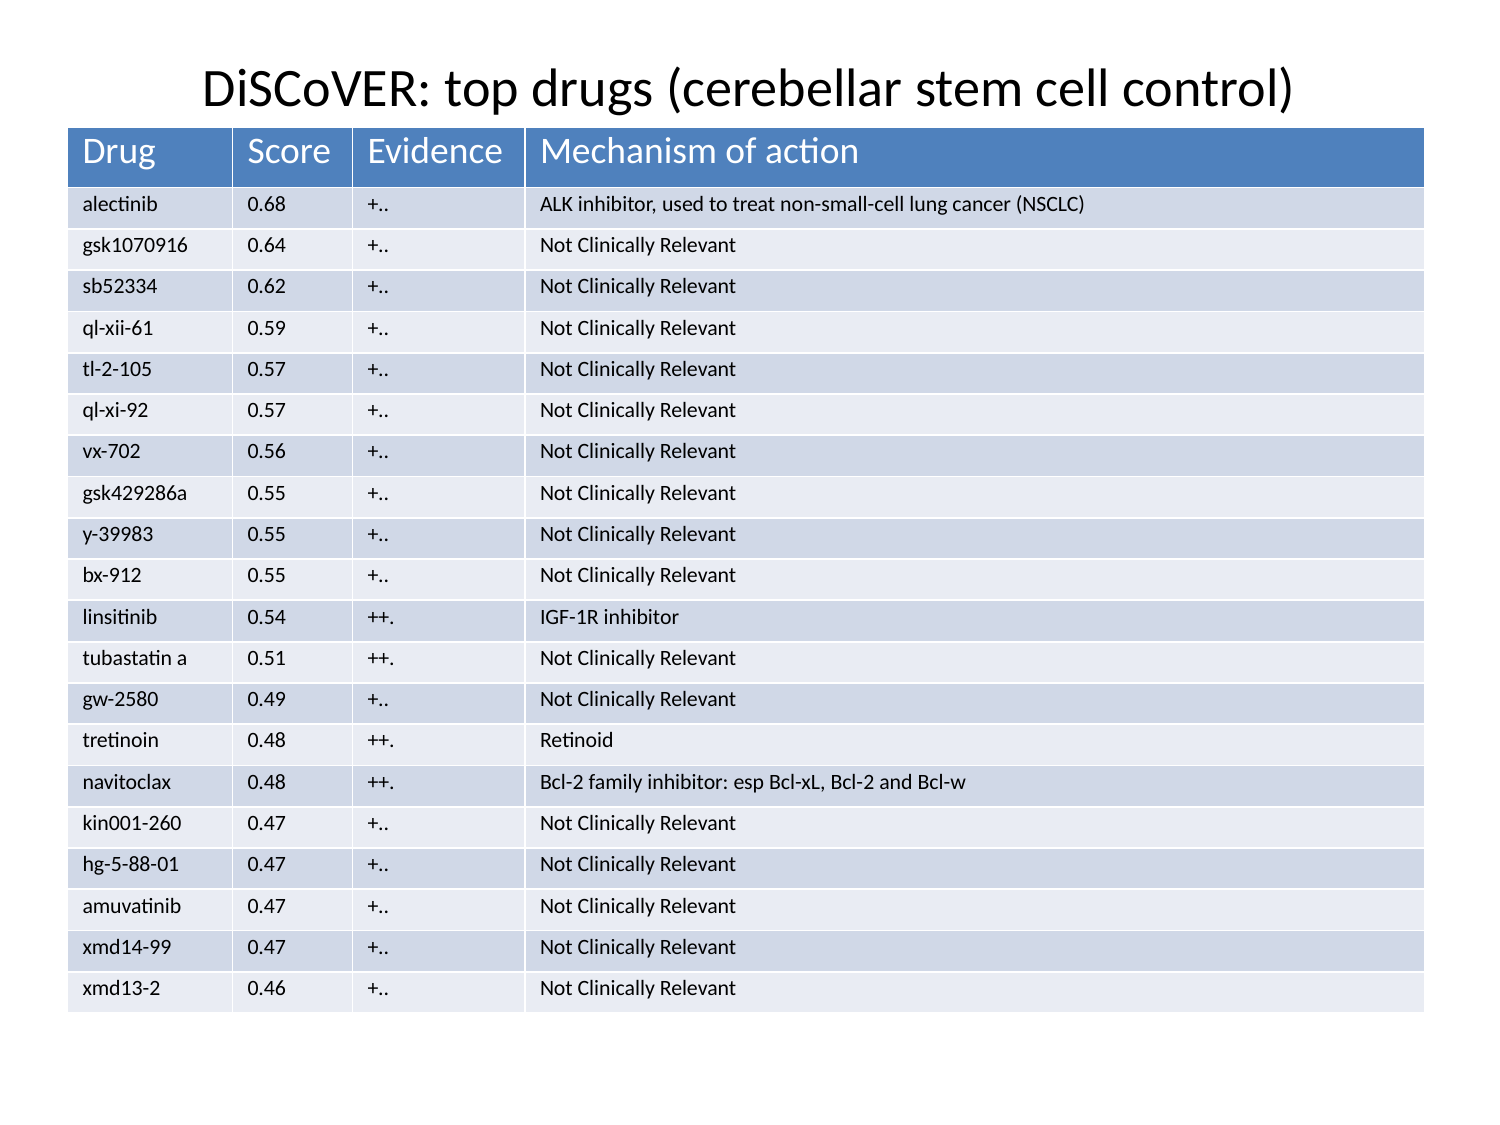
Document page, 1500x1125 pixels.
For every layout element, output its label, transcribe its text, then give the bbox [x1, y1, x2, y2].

table_cell 0.55 [233, 560, 352, 599]
table_cell +.. [353, 354, 524, 393]
table_cell +.. [353, 477, 524, 517]
table_cell y-39983 [68, 519, 232, 558]
table_cell kin001-260 [68, 808, 232, 847]
table_cell Not Clinically Relevant [526, 808, 1424, 847]
table_cell 0.51 [233, 643, 352, 682]
table_cell +.. [353, 271, 524, 311]
table_cell Retinoid [526, 725, 1424, 765]
table_cell tretinoin [68, 725, 232, 765]
table_cell Not Clinically Relevant [526, 519, 1424, 558]
table_cell gsk1070916 [68, 230, 232, 269]
table_cell +.. [353, 188, 524, 228]
table_cell 0.54 [233, 601, 352, 641]
table_cell alectinib [68, 188, 232, 228]
table_cell vx-702 [68, 436, 232, 476]
table_cell Not Clinically Relevant [526, 684, 1424, 723]
text_box DiSCoVER: top drugs (cerebellar stem cell control) [188, 0, 1312, 125]
table_cell 0.47 [233, 890, 352, 930]
table_cell Not Clinically Relevant [526, 395, 1424, 434]
table_header Score [233, 128, 352, 187]
table_cell 0.47 [233, 849, 352, 888]
table_cell Not Clinically Relevant [526, 436, 1424, 476]
table_cell +.. [353, 890, 524, 930]
table_cell 0.47 [233, 808, 352, 847]
table_cell Not Clinically Relevant [526, 973, 1424, 1012]
table_cell +.. [353, 808, 524, 847]
table_cell gsk429286a [68, 477, 232, 517]
table_cell Not Clinically Relevant [526, 230, 1424, 269]
table_cell Not Clinically Relevant [526, 560, 1424, 599]
table_cell hg-5-88-01 [68, 849, 232, 888]
table_cell 0.55 [233, 519, 352, 558]
table_cell ql-xii-61 [68, 312, 232, 352]
table_cell navitoclax [68, 766, 232, 806]
table_cell 0.47 [233, 931, 352, 971]
table_cell IGF-1R inhibitor [526, 601, 1424, 641]
table_cell 0.62 [233, 271, 352, 311]
table_cell Not Clinically Relevant [526, 643, 1424, 682]
table_cell bx-912 [68, 560, 232, 599]
table_cell 0.57 [233, 395, 352, 434]
table_cell +.. [353, 849, 524, 888]
table_cell 0.56 [233, 436, 352, 476]
table_cell 0.55 [233, 477, 352, 517]
table_cell 0.64 [233, 230, 352, 269]
table_cell +.. [353, 973, 524, 1012]
table_cell +.. [353, 436, 524, 476]
table_cell xmd13-2 [68, 973, 232, 1012]
table_cell Not Clinically Relevant [526, 849, 1424, 888]
table_cell Not Clinically Relevant [526, 931, 1424, 971]
table_cell amuvatinib [68, 890, 232, 930]
table_cell +.. [353, 684, 524, 723]
table_cell gw-2580 [68, 684, 232, 723]
table_cell ++. [353, 643, 524, 682]
table_cell 0.59 [233, 312, 352, 352]
table_cell sb52334 [68, 271, 232, 311]
table_cell Not Clinically Relevant [526, 271, 1424, 311]
table_cell +.. [353, 230, 524, 269]
table_cell ql-xi-92 [68, 395, 232, 434]
table_cell ++. [353, 725, 524, 765]
table_cell 0.57 [233, 354, 352, 393]
table_cell linsitinib [68, 601, 232, 641]
table_cell Not Clinically Relevant [526, 477, 1424, 517]
table_header Mechanism of action [526, 128, 1424, 187]
table_cell Not Clinically Relevant [526, 890, 1424, 930]
table_cell ++. [353, 601, 524, 641]
table_cell +.. [353, 395, 524, 434]
table_cell +.. [353, 931, 524, 971]
table_cell +.. [353, 312, 524, 352]
table_cell ALK inhibitor, used to treat non-small-cell lung cancer (NSCLC) [526, 188, 1424, 228]
table_cell 0.46 [233, 973, 352, 1012]
table_cell Bcl-2 family inhibitor: esp Bcl-xL, Bcl-2 and Bcl-w [526, 766, 1424, 806]
table_cell tl-2-105 [68, 354, 232, 393]
table_cell tubastatin a [68, 643, 232, 682]
table_cell 0.68 [233, 188, 352, 228]
table_cell +.. [353, 560, 524, 599]
table_cell 0.49 [233, 684, 352, 723]
table_cell 0.48 [233, 725, 352, 765]
table_cell +.. [353, 519, 524, 558]
table_header Drug [68, 128, 232, 187]
table_header Evidence [353, 128, 524, 187]
table_cell Not Clinically Relevant [526, 354, 1424, 393]
table_cell ++. [353, 766, 524, 806]
table_cell Not Clinically Relevant [526, 312, 1424, 352]
table_cell xmd14-99 [68, 931, 232, 971]
table_cell 0.48 [233, 766, 352, 806]
